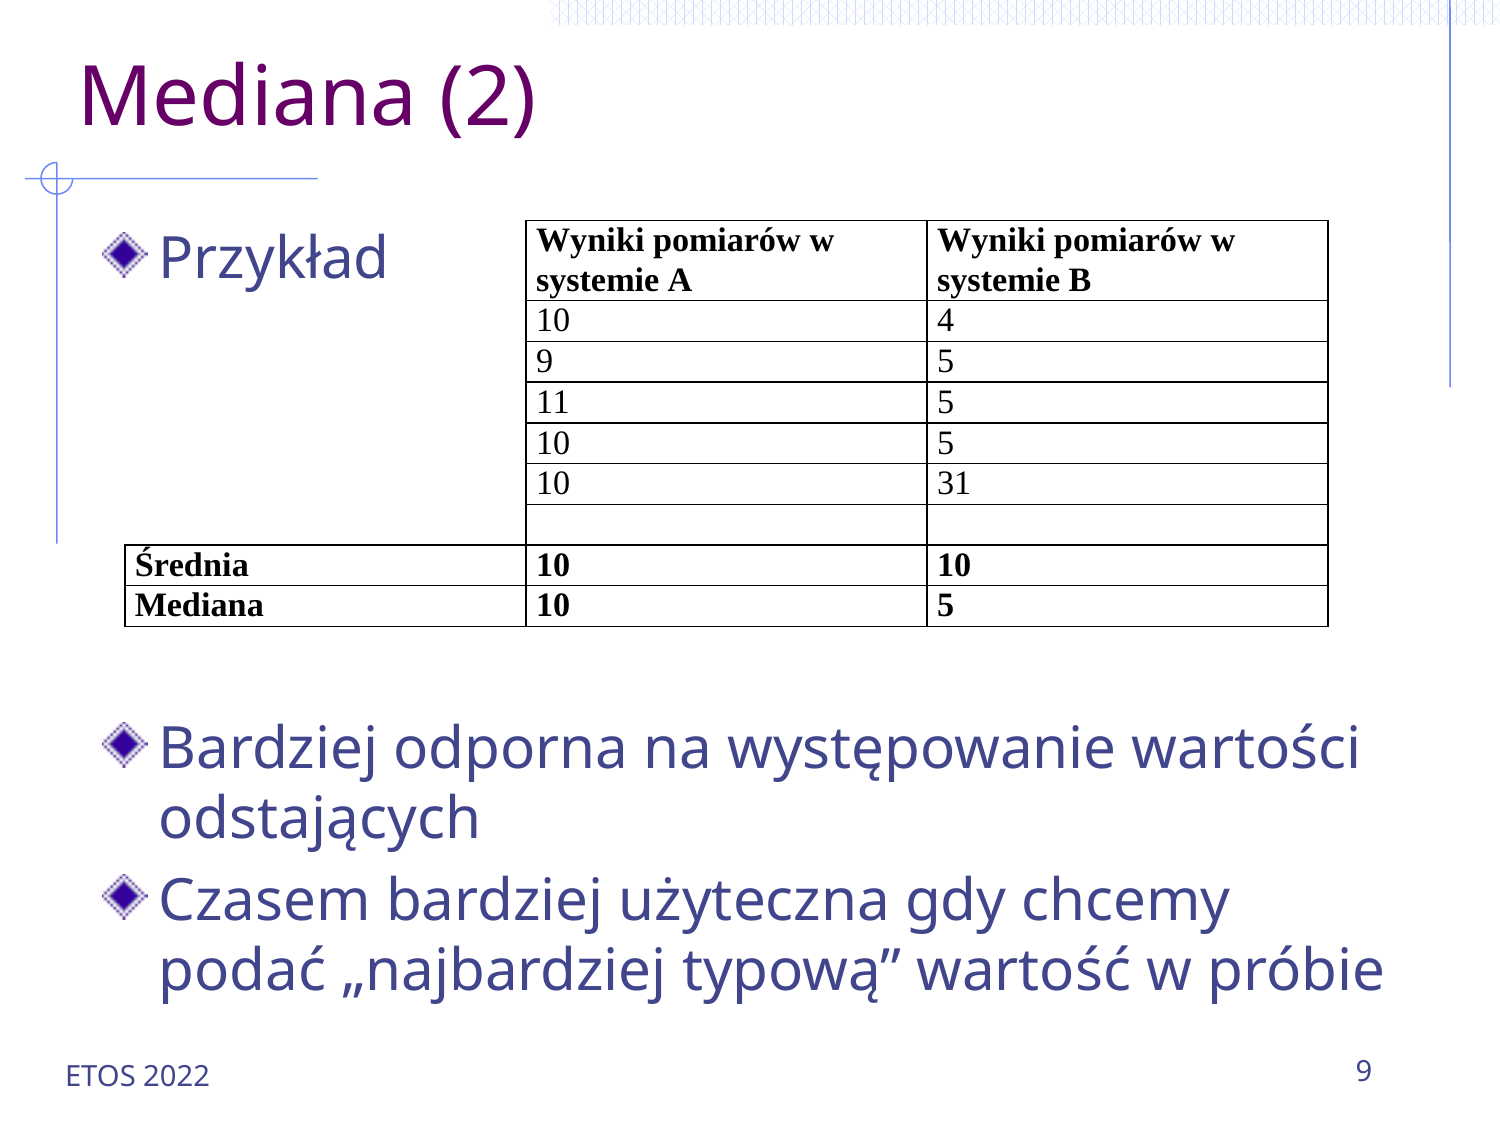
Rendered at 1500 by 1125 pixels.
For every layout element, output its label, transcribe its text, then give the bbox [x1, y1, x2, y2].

list Przykład Bardziej odporna na występowanie wartości odstających Czasem bardziej użyteczna gdy chcemy podać „najbardziej typową” wartość w próbie [87, 212, 1412, 1047]
picture [102, 874, 148, 920]
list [123, 219, 1330, 667]
picture [102, 722, 148, 768]
slide_number 9 [1074, 1047, 1388, 1100]
title Mediana (2) [62, 37, 1425, 150]
slide_number ETOS 2022 [50, 1025, 363, 1100]
picture [102, 232, 123, 278]
